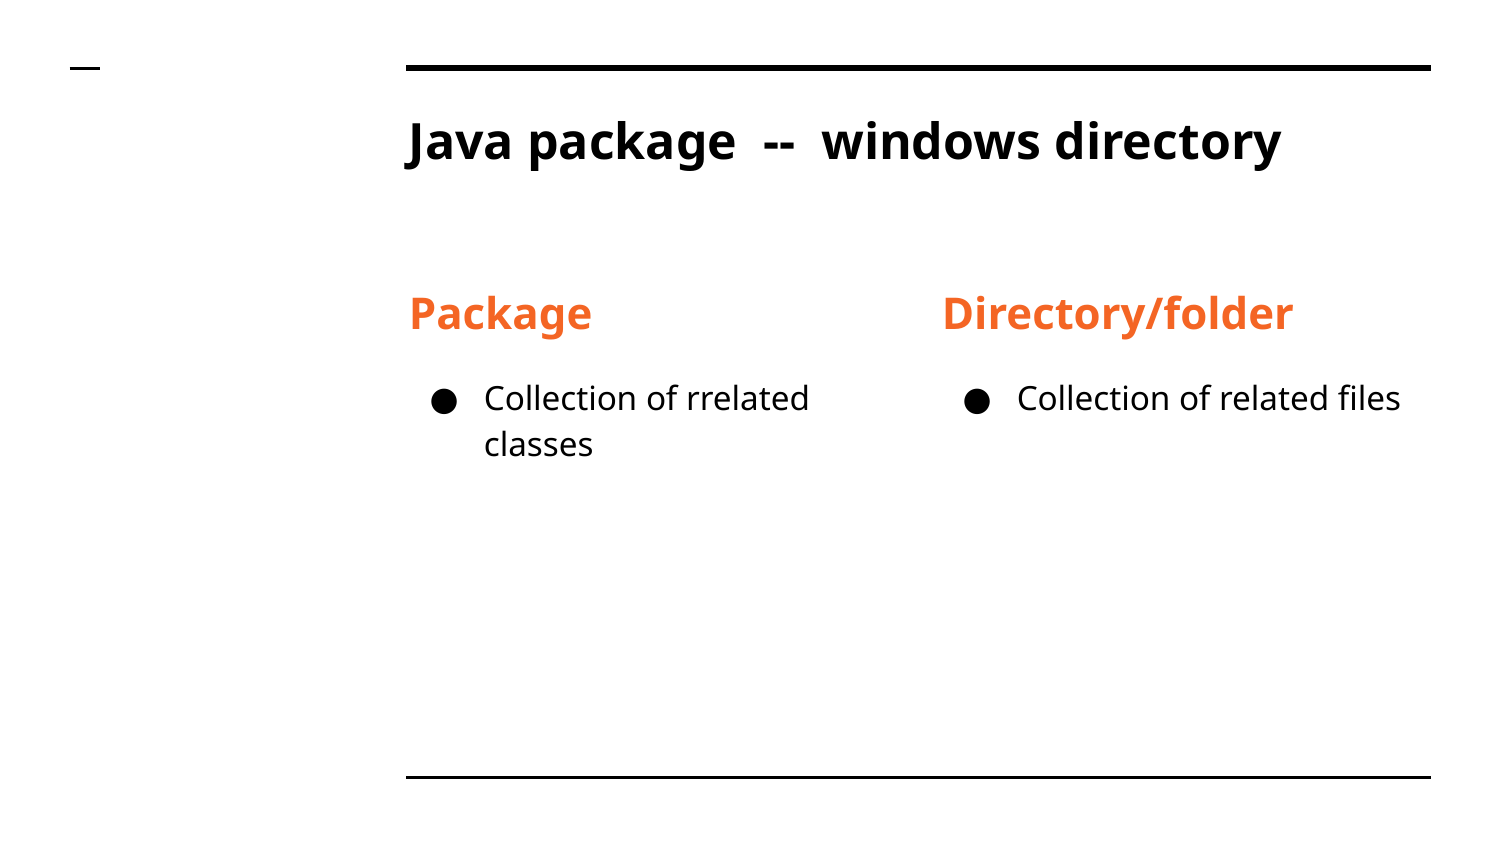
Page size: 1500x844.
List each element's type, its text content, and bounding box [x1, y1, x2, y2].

title Java package -- windows directory [393, 94, 1431, 199]
list Directory/folder Collection of related files [926, 262, 1431, 756]
list Package Collection of rrelated classes [393, 262, 898, 756]
